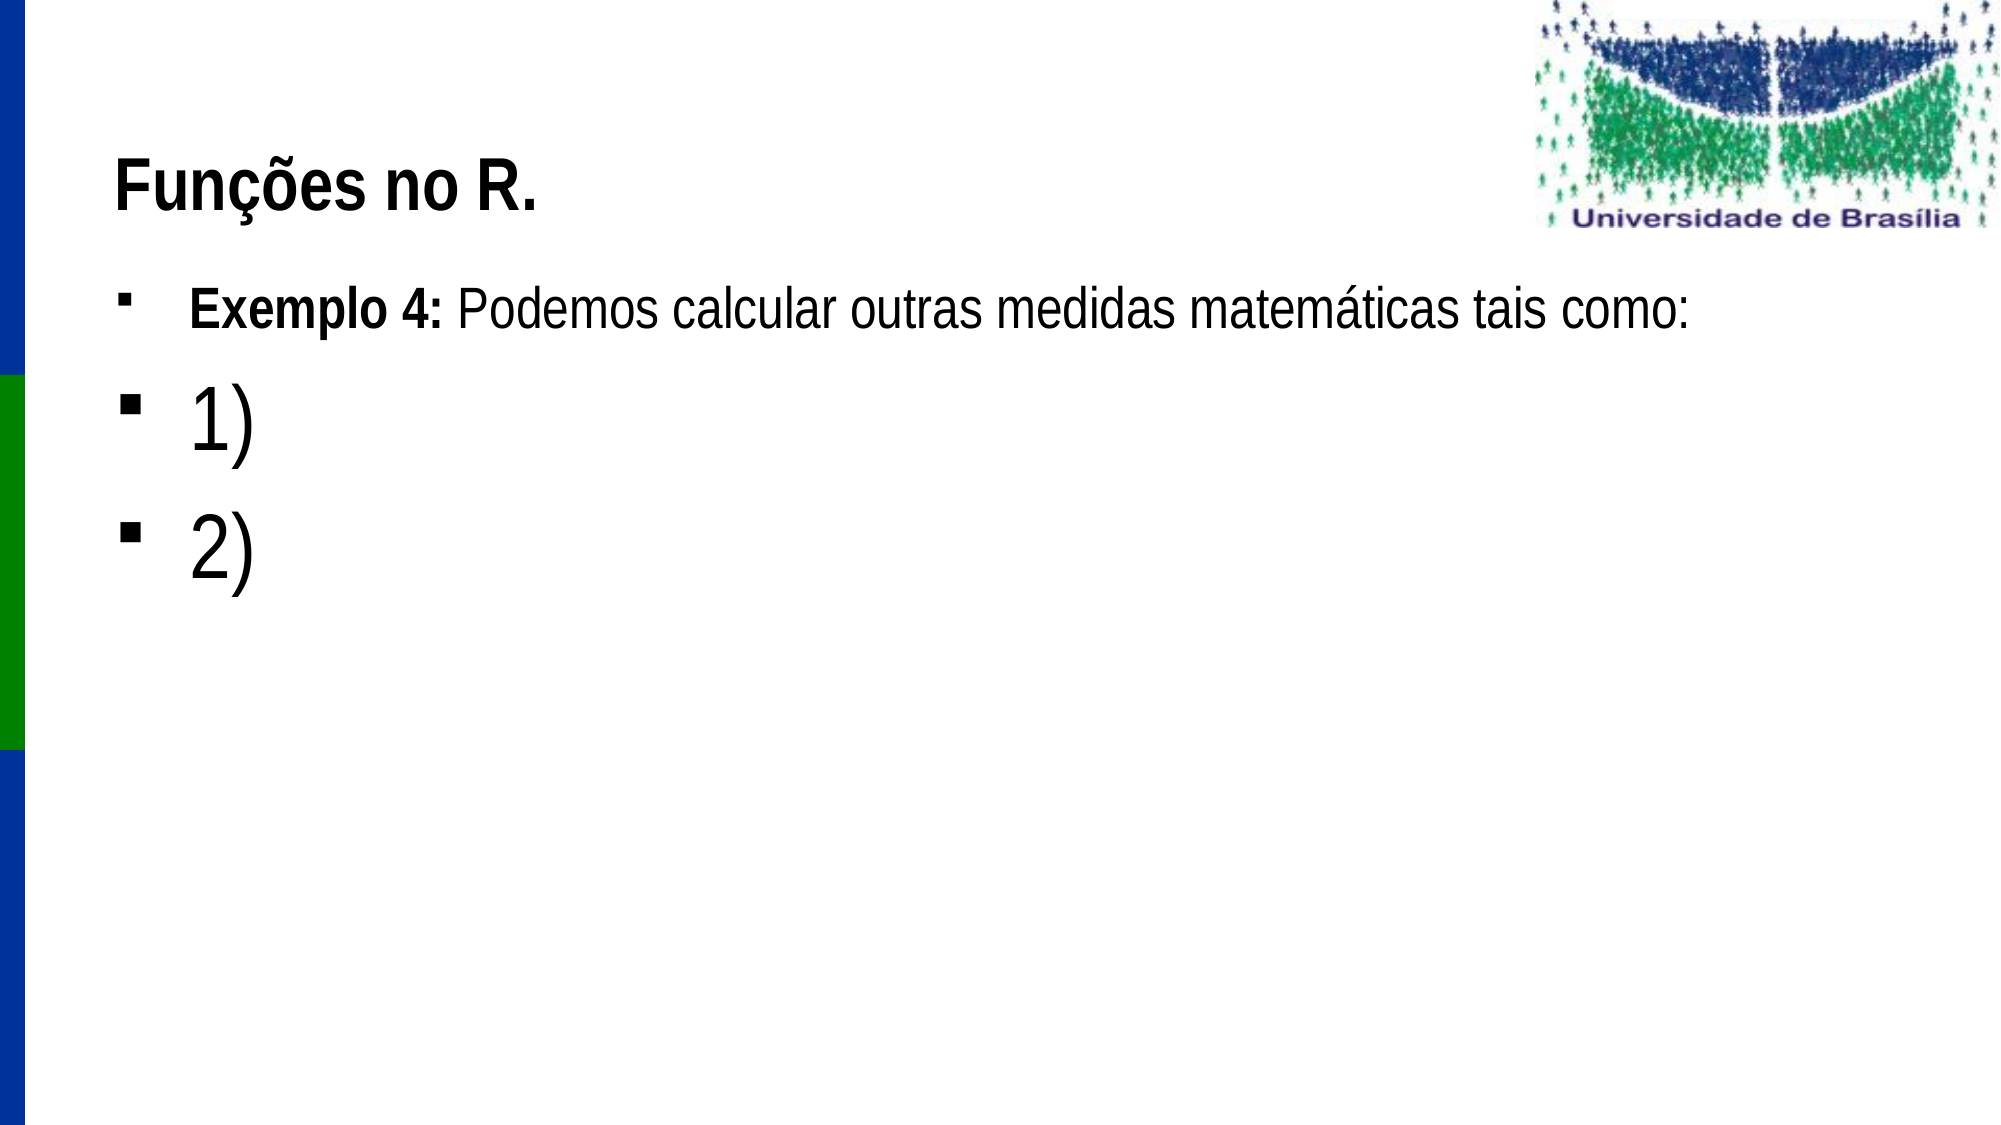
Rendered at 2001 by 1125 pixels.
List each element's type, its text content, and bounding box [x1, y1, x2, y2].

title Funções no R. [99, 45, 1536, 233]
picture [1535, 0, 2000, 228]
